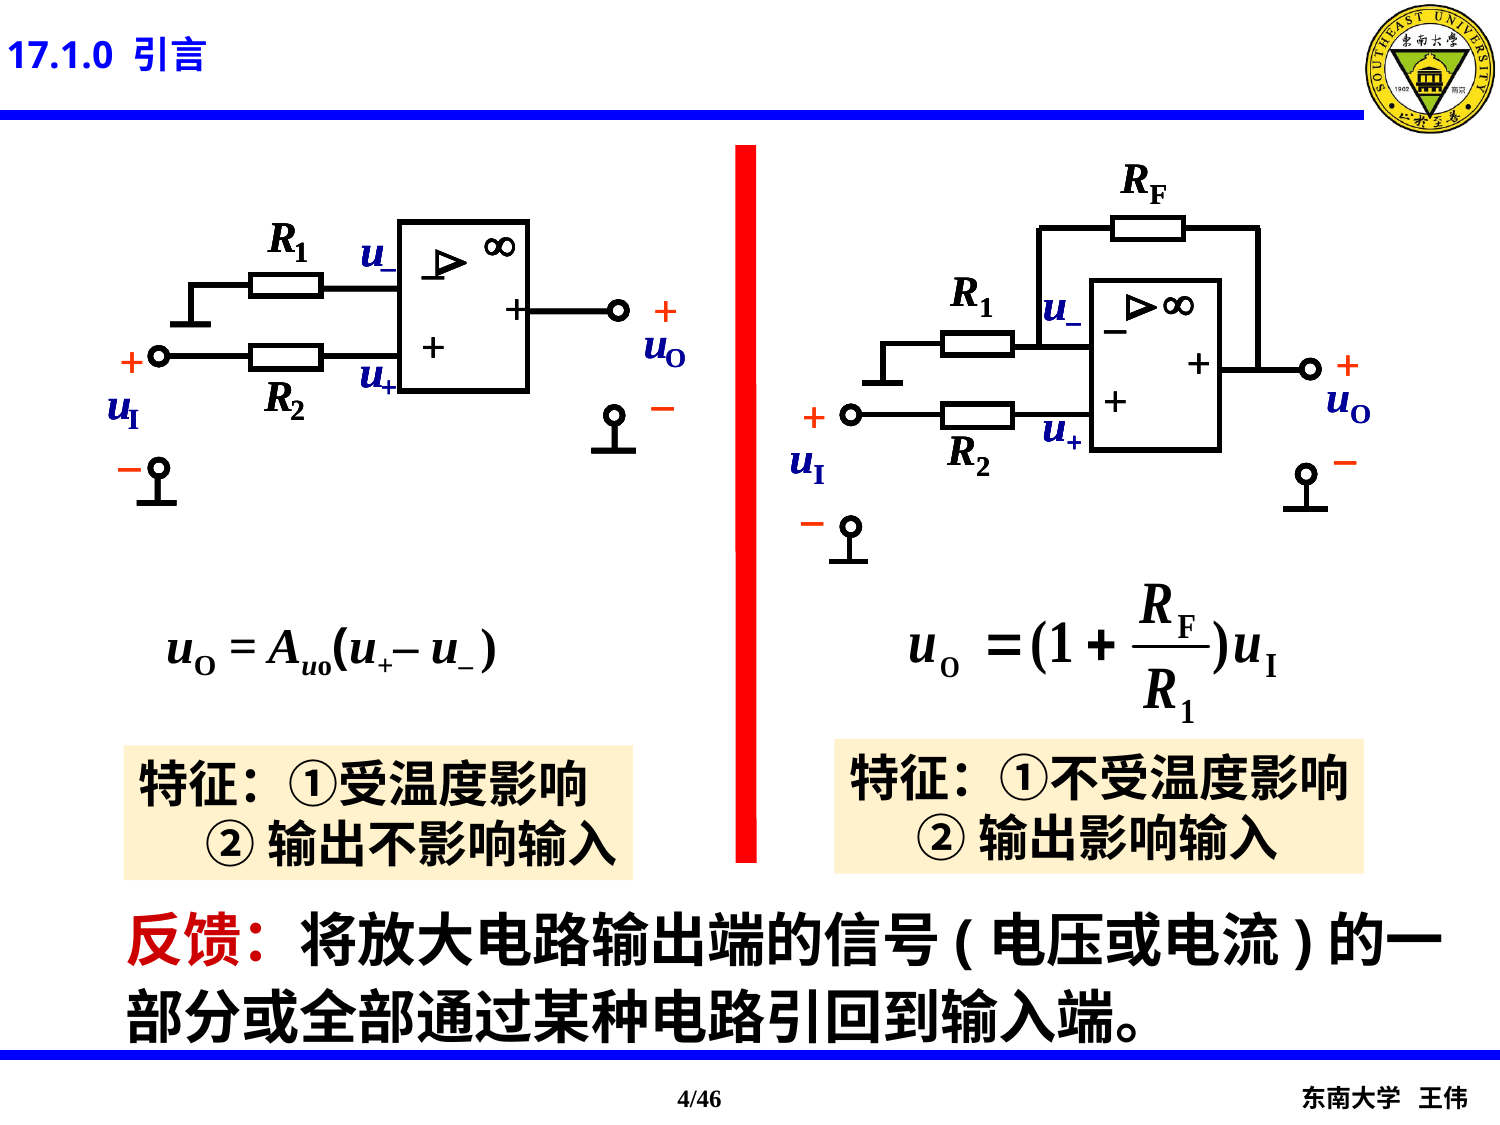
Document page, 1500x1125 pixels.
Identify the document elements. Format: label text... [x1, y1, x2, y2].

text_box 特征：①不受温度影响 ②输出影响输入 [834, 738, 1365, 874]
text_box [899, 562, 1289, 735]
picture [776, 145, 1470, 567]
text_box uO = Auo(u+– u– ) [151, 605, 545, 689]
text_box 反馈：将放大电路输出端的信号(电压或电流)的一部分或全部通过某种电路引回到输入端。 [110, 889, 1492, 1058]
text_box 特征：①受温度影响 ②输出不影响输入 [123, 745, 633, 881]
subtitle 17.1.0 引言 [0, 23, 717, 99]
text_box [395, 527, 1037, 889]
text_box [97, 208, 694, 503]
picture [1360, 0, 1500, 138]
